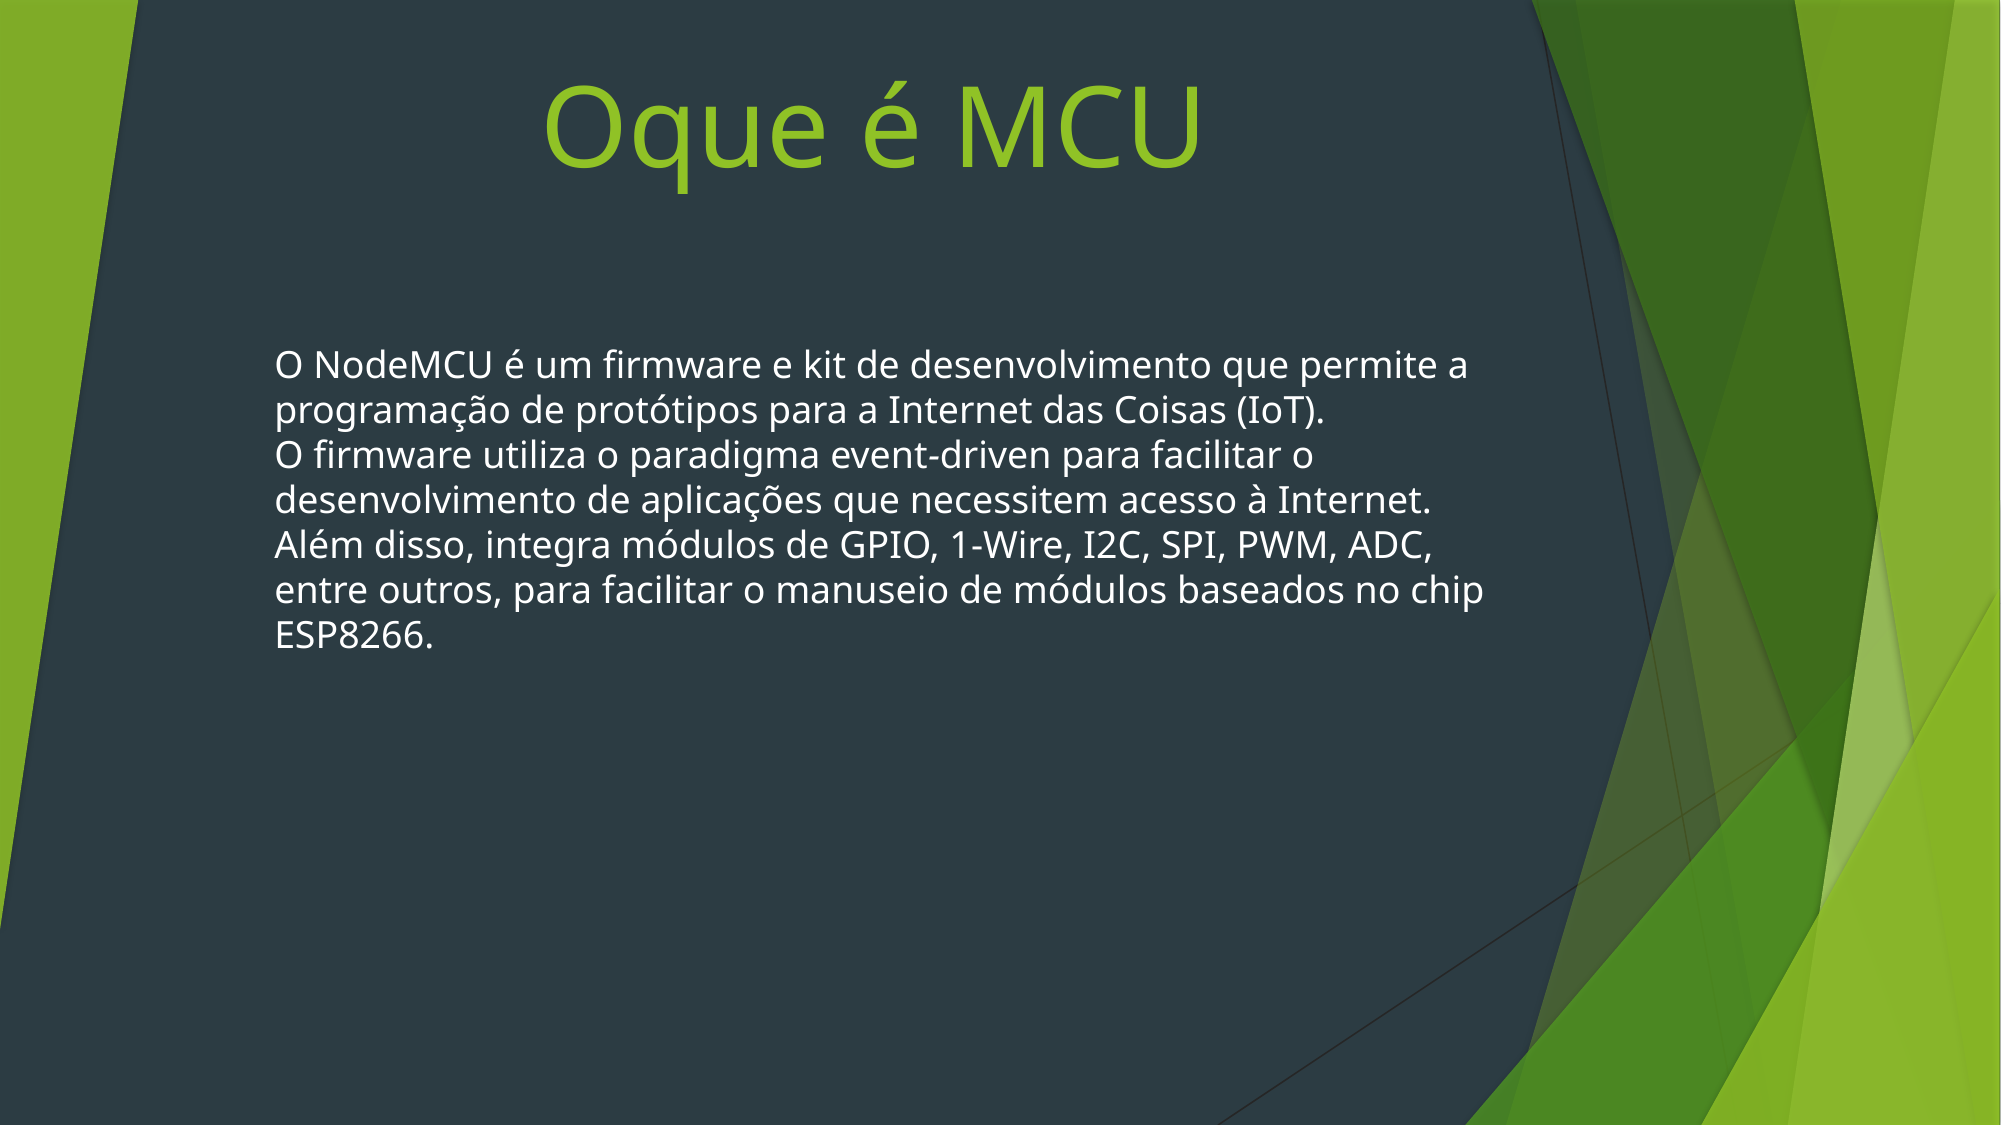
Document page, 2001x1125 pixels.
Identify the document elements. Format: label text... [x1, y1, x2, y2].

subtitle O NodeMCU é um firmware e kit de desenvolvimento que permite a programação de protótipos para a Internet das Coisas (IoT). O firmware utiliza o paradigma event-driven para facilitar o desenvolvimento de aplicações que necessitem acesso à Internet. Além disso, integra módulos de GPIO, 1-Wire, I2C, SPI, PWM, ADC, entre outros, para facilitar o manuseio de módulos baseados no chip ESP8266. [259, 333, 1534, 904]
title Oque é MCU [97, 47, 1223, 198]
